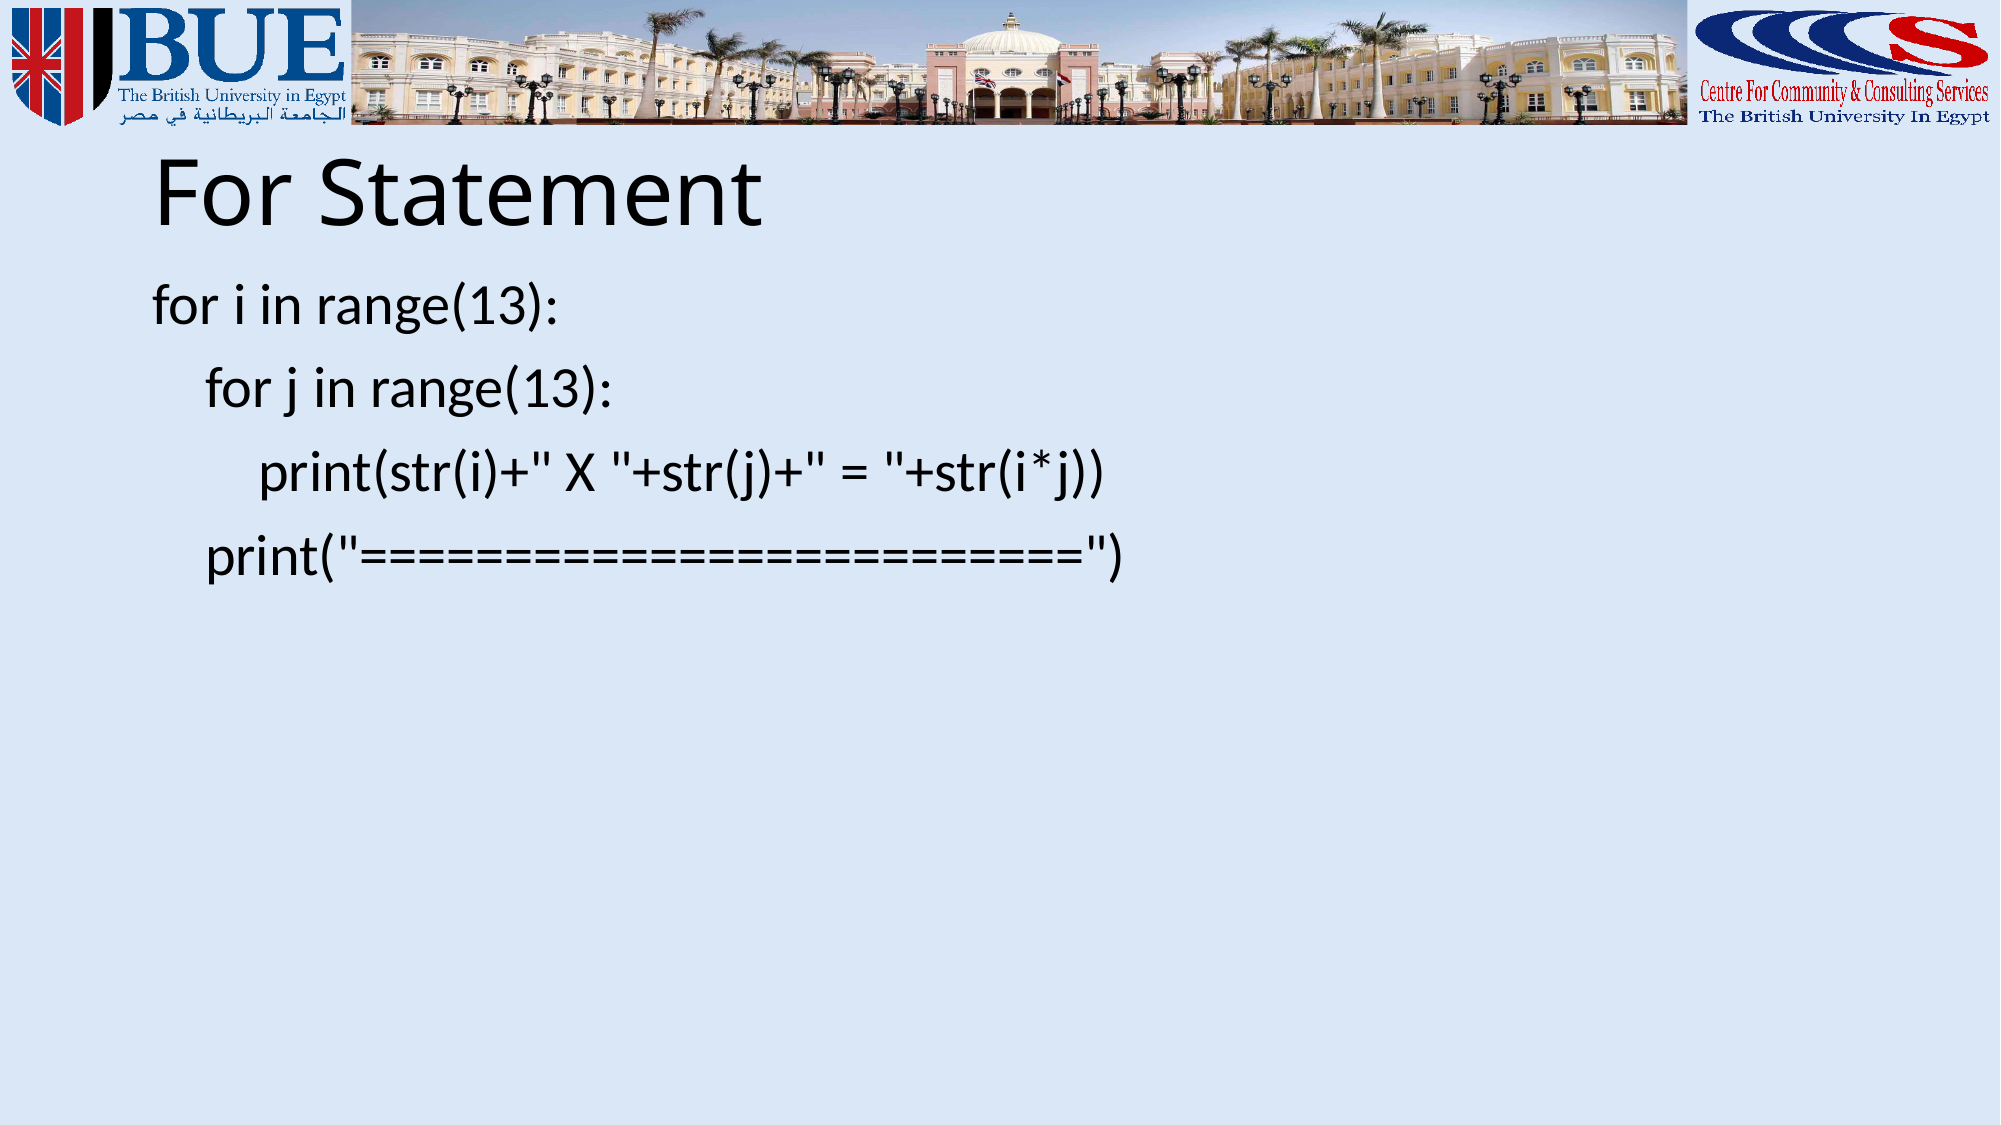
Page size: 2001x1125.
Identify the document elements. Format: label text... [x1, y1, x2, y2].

title For Statement [137, 127, 1863, 265]
picture [6, 0, 2000, 137]
list for i in range(13): for j in range(13): print(str(i)+" X "+str(j)+" = "+str(i*j)) print("=========================") [137, 266, 1863, 1014]
